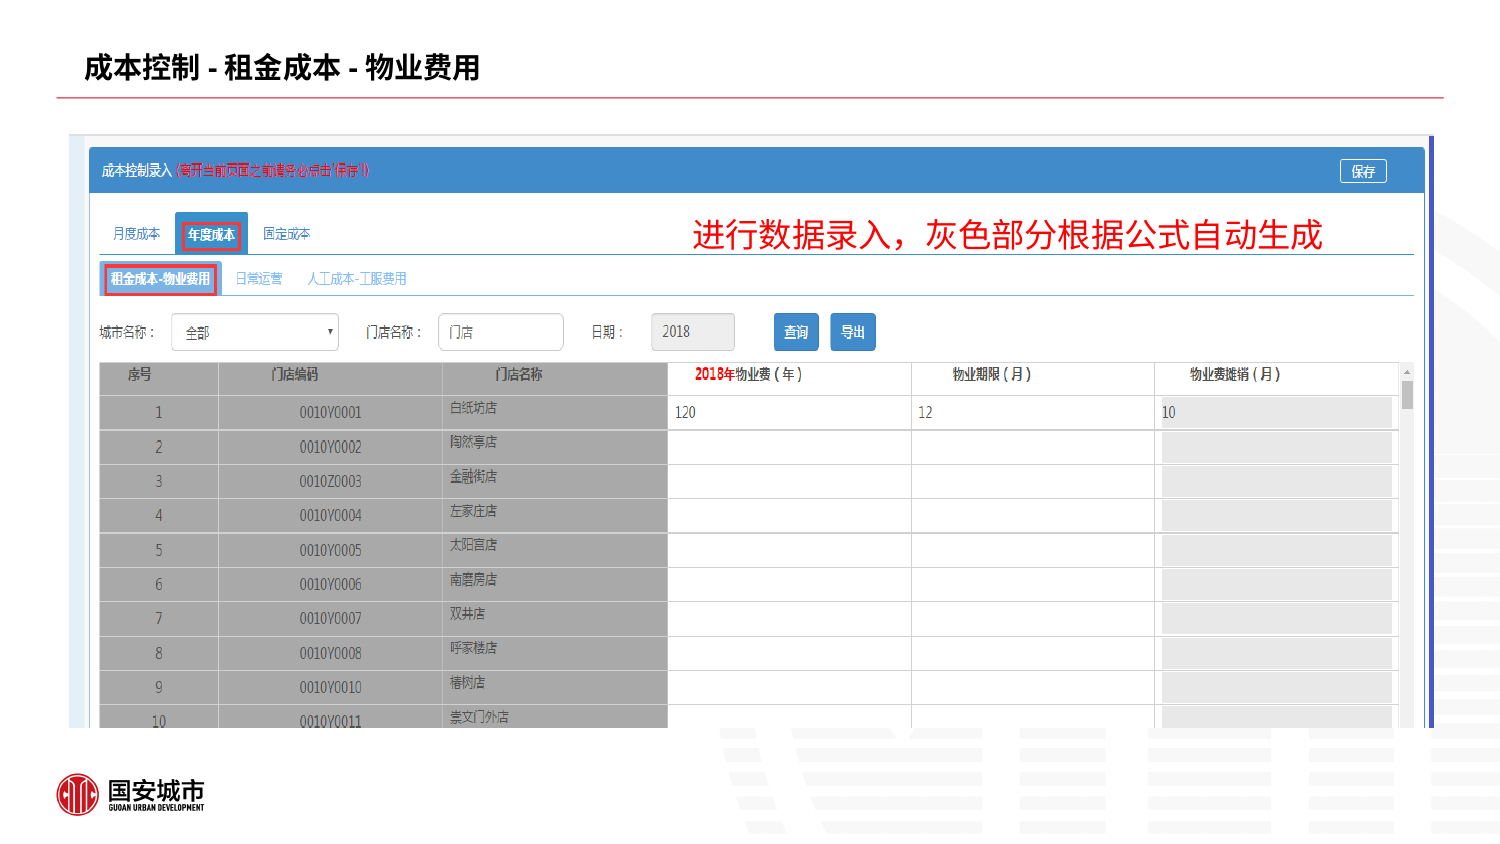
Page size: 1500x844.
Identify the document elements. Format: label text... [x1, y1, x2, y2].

title 成本控制-租金成本-物业费用 [69, 32, 1319, 101]
picture [0, 0, 1500, 844]
